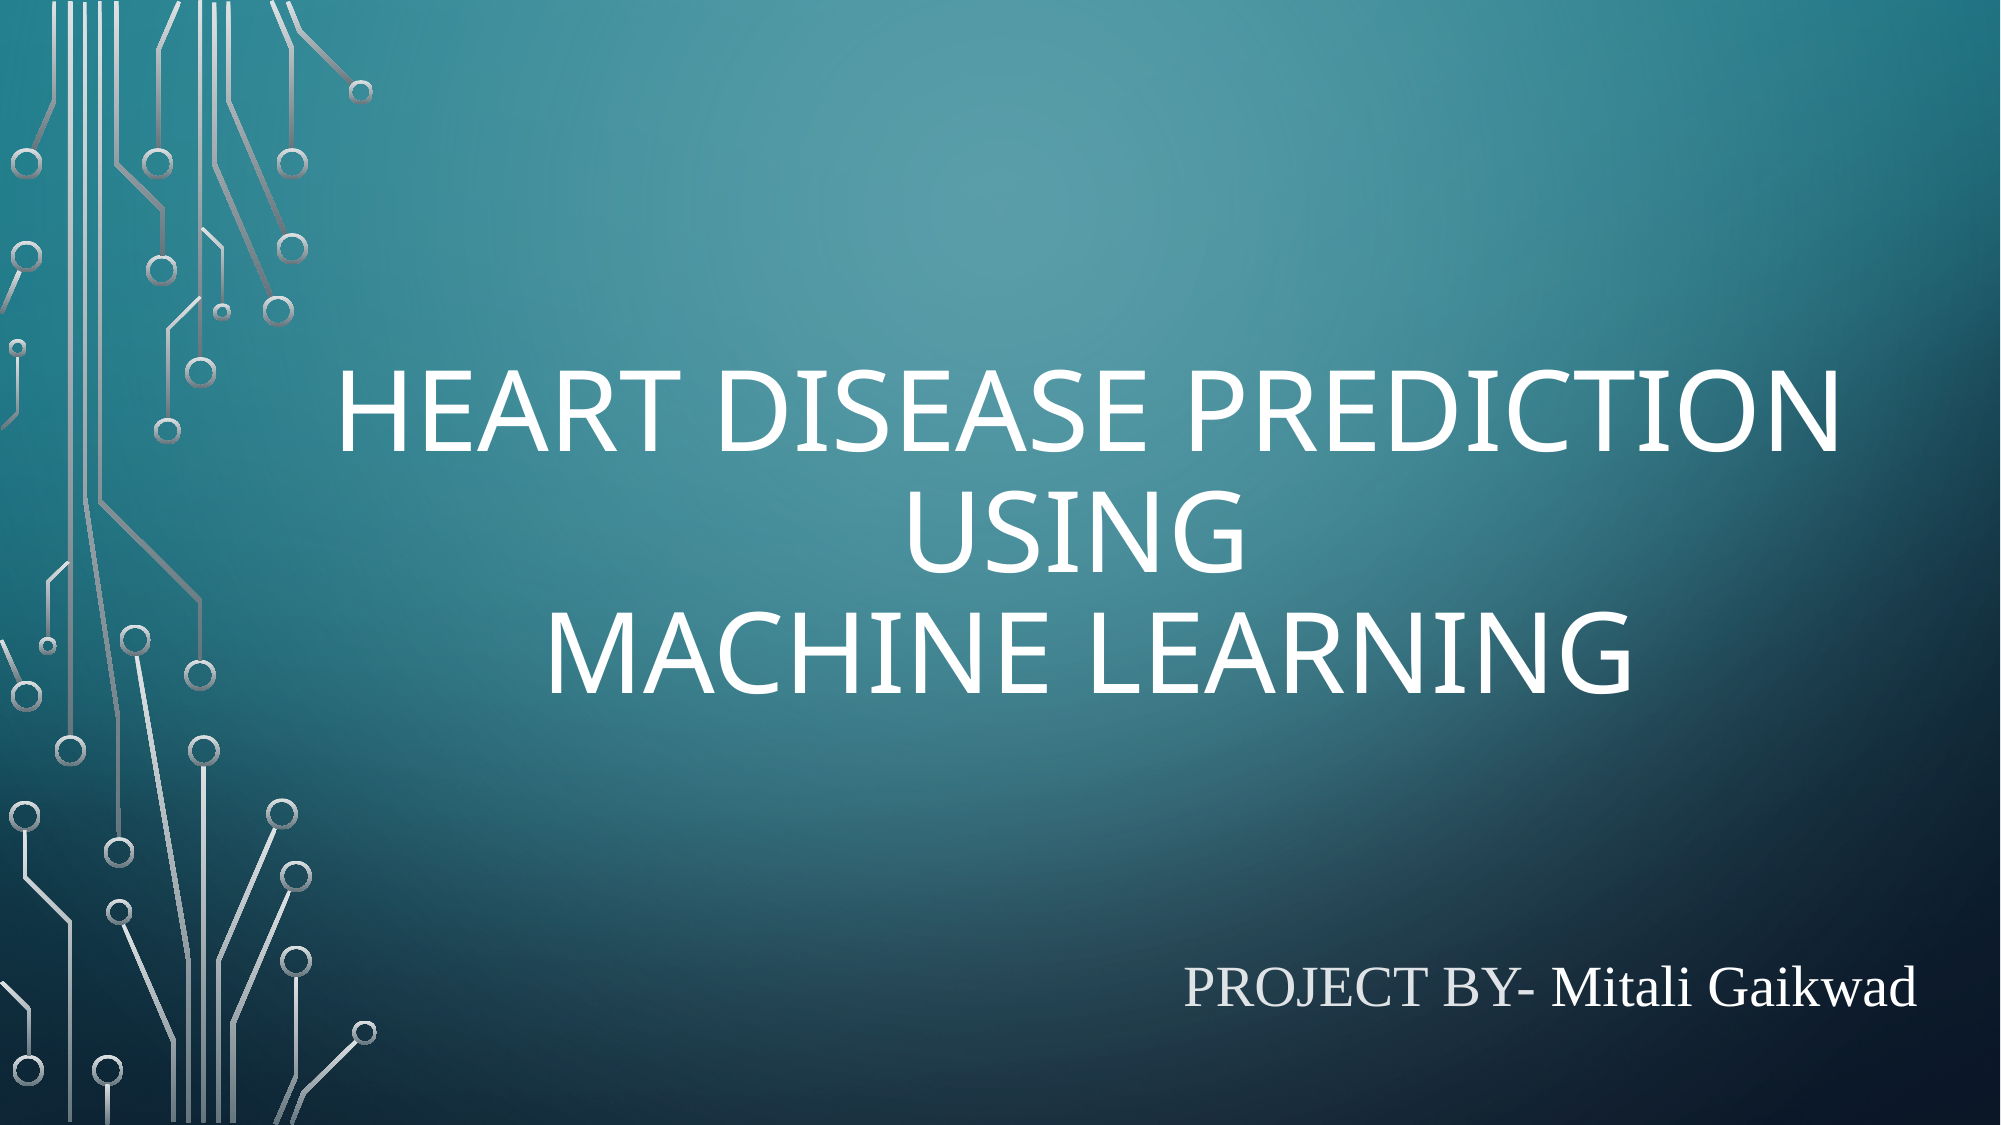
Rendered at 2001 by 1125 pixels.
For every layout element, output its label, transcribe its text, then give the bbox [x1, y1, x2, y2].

subtitle PROJECT bY- Mitali Gaikwad [1168, 940, 1964, 1052]
title Heart Disease Prediction using Machine Learning [269, 334, 1911, 726]
